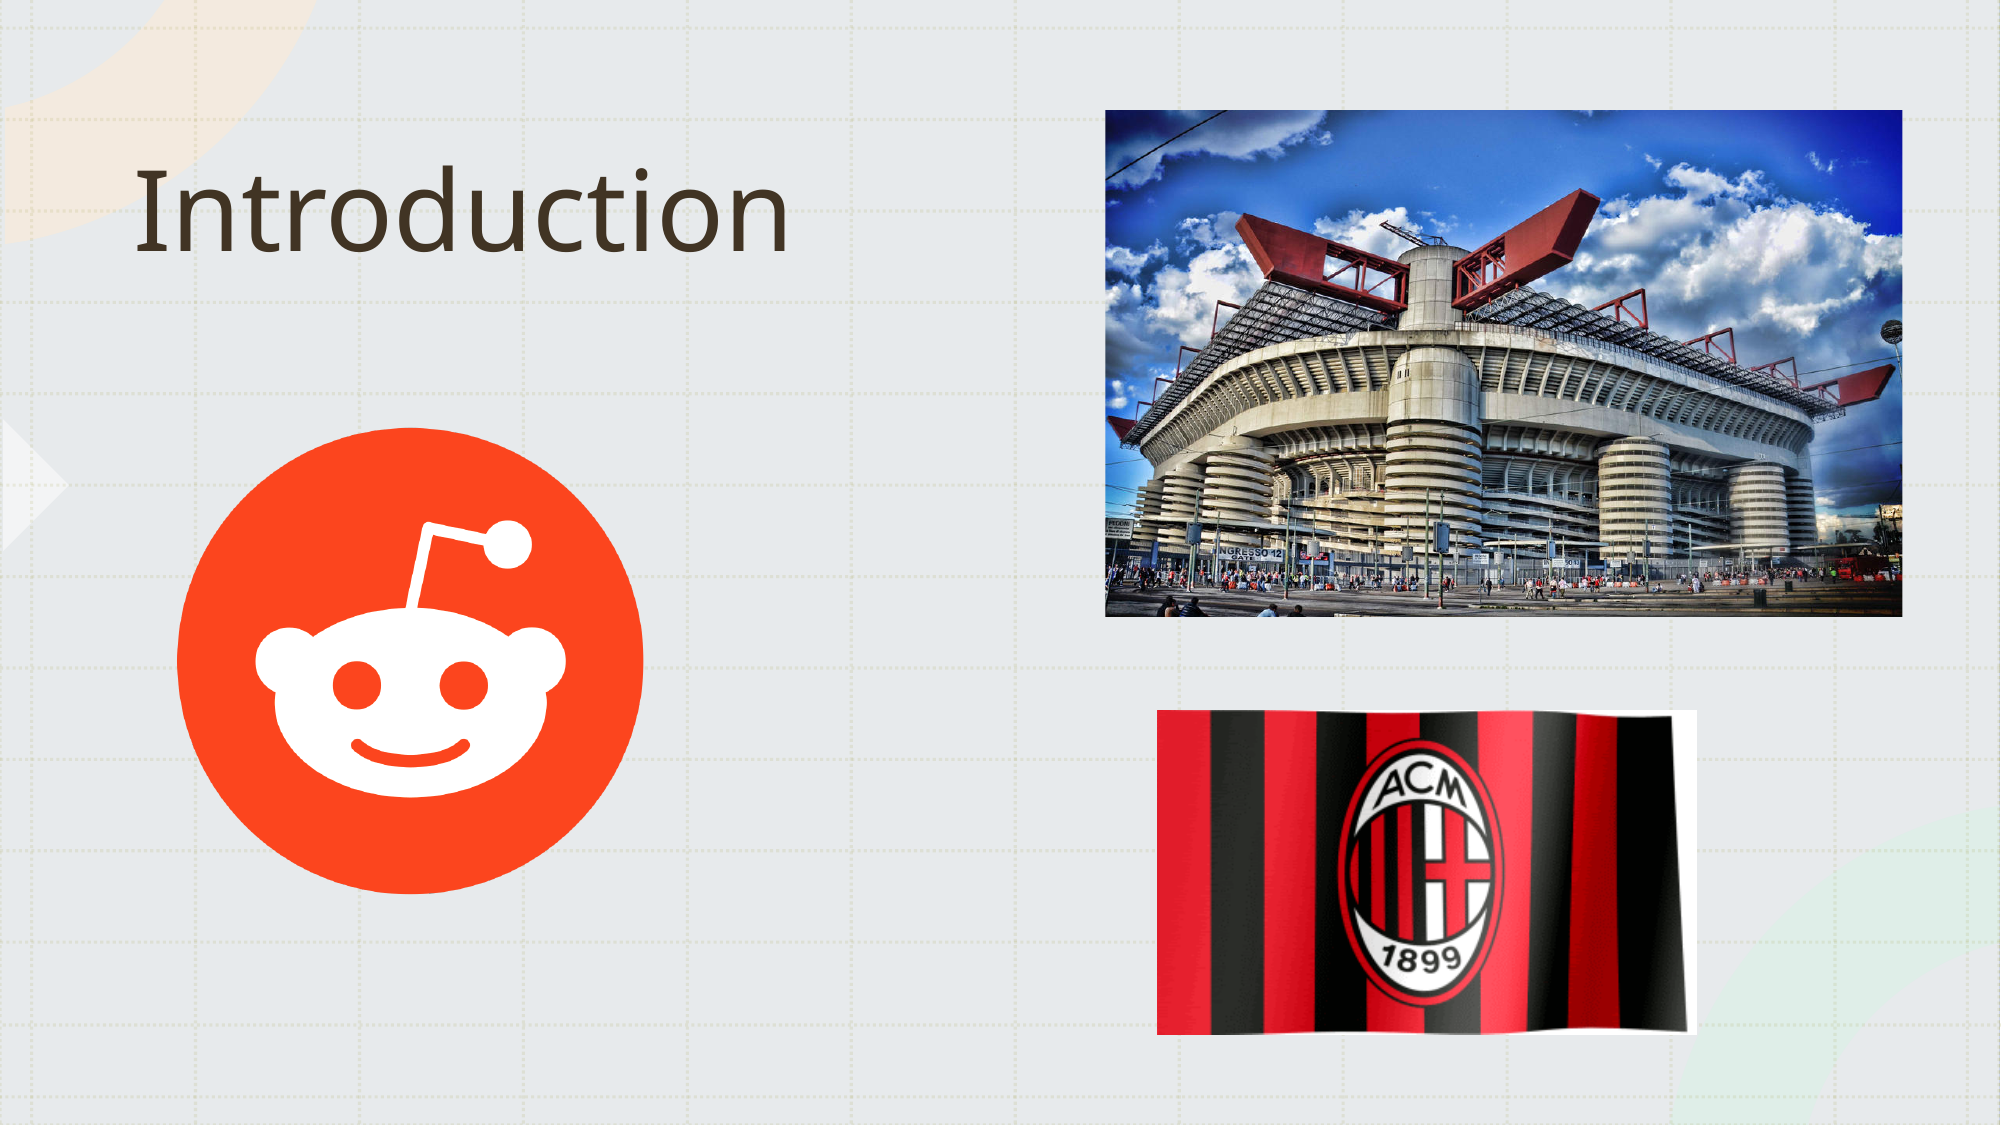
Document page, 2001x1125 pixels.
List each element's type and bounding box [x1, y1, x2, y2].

picture [1157, 710, 1697, 1035]
picture [154, 405, 671, 922]
text_box [0, 0, 2000, 1125]
picture [1105, 110, 1903, 617]
